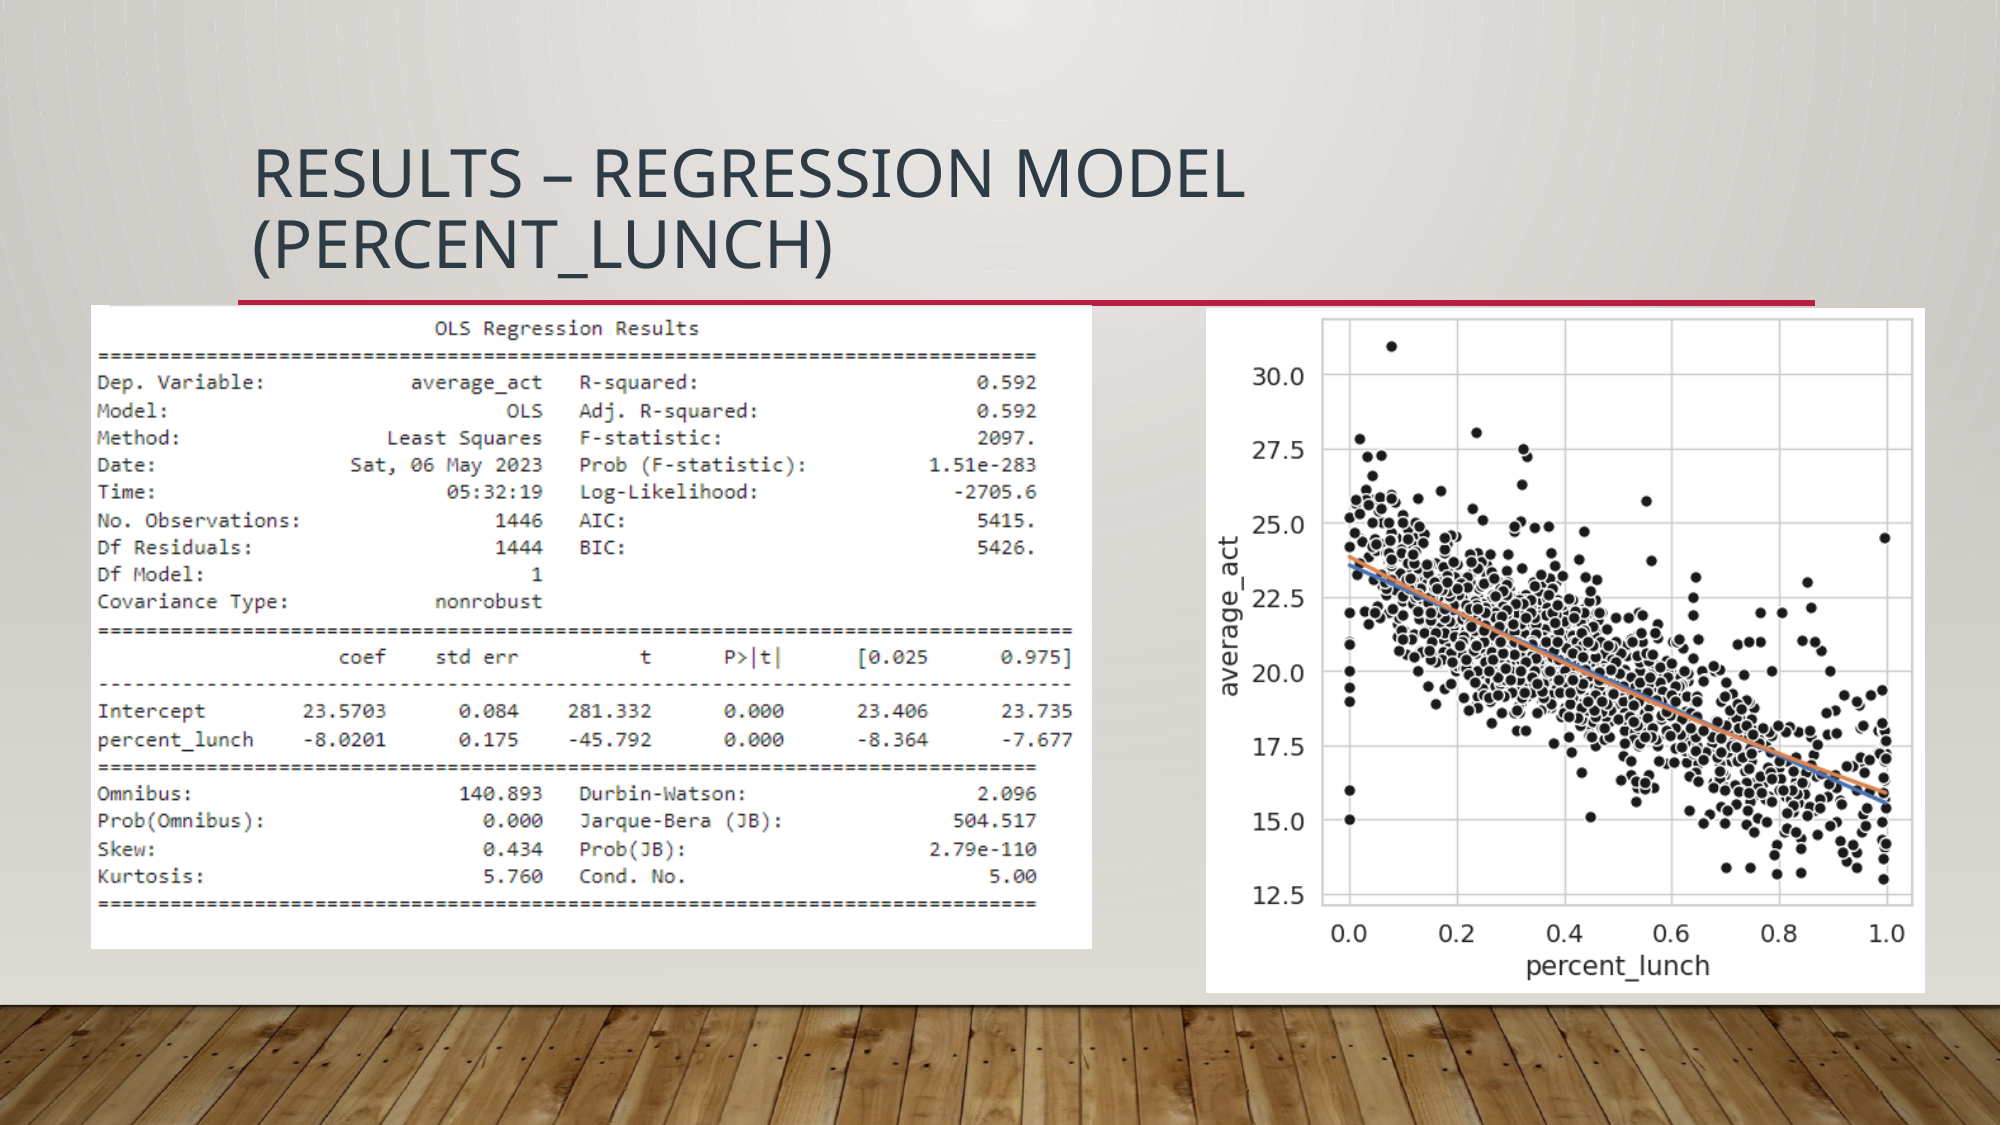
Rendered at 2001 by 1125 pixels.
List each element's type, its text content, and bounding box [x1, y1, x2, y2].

picture [0, 1005, 2000, 1125]
title results – regression model (percent_lunch) [237, 132, 1814, 306]
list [91, 305, 1092, 950]
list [1206, 308, 1925, 994]
